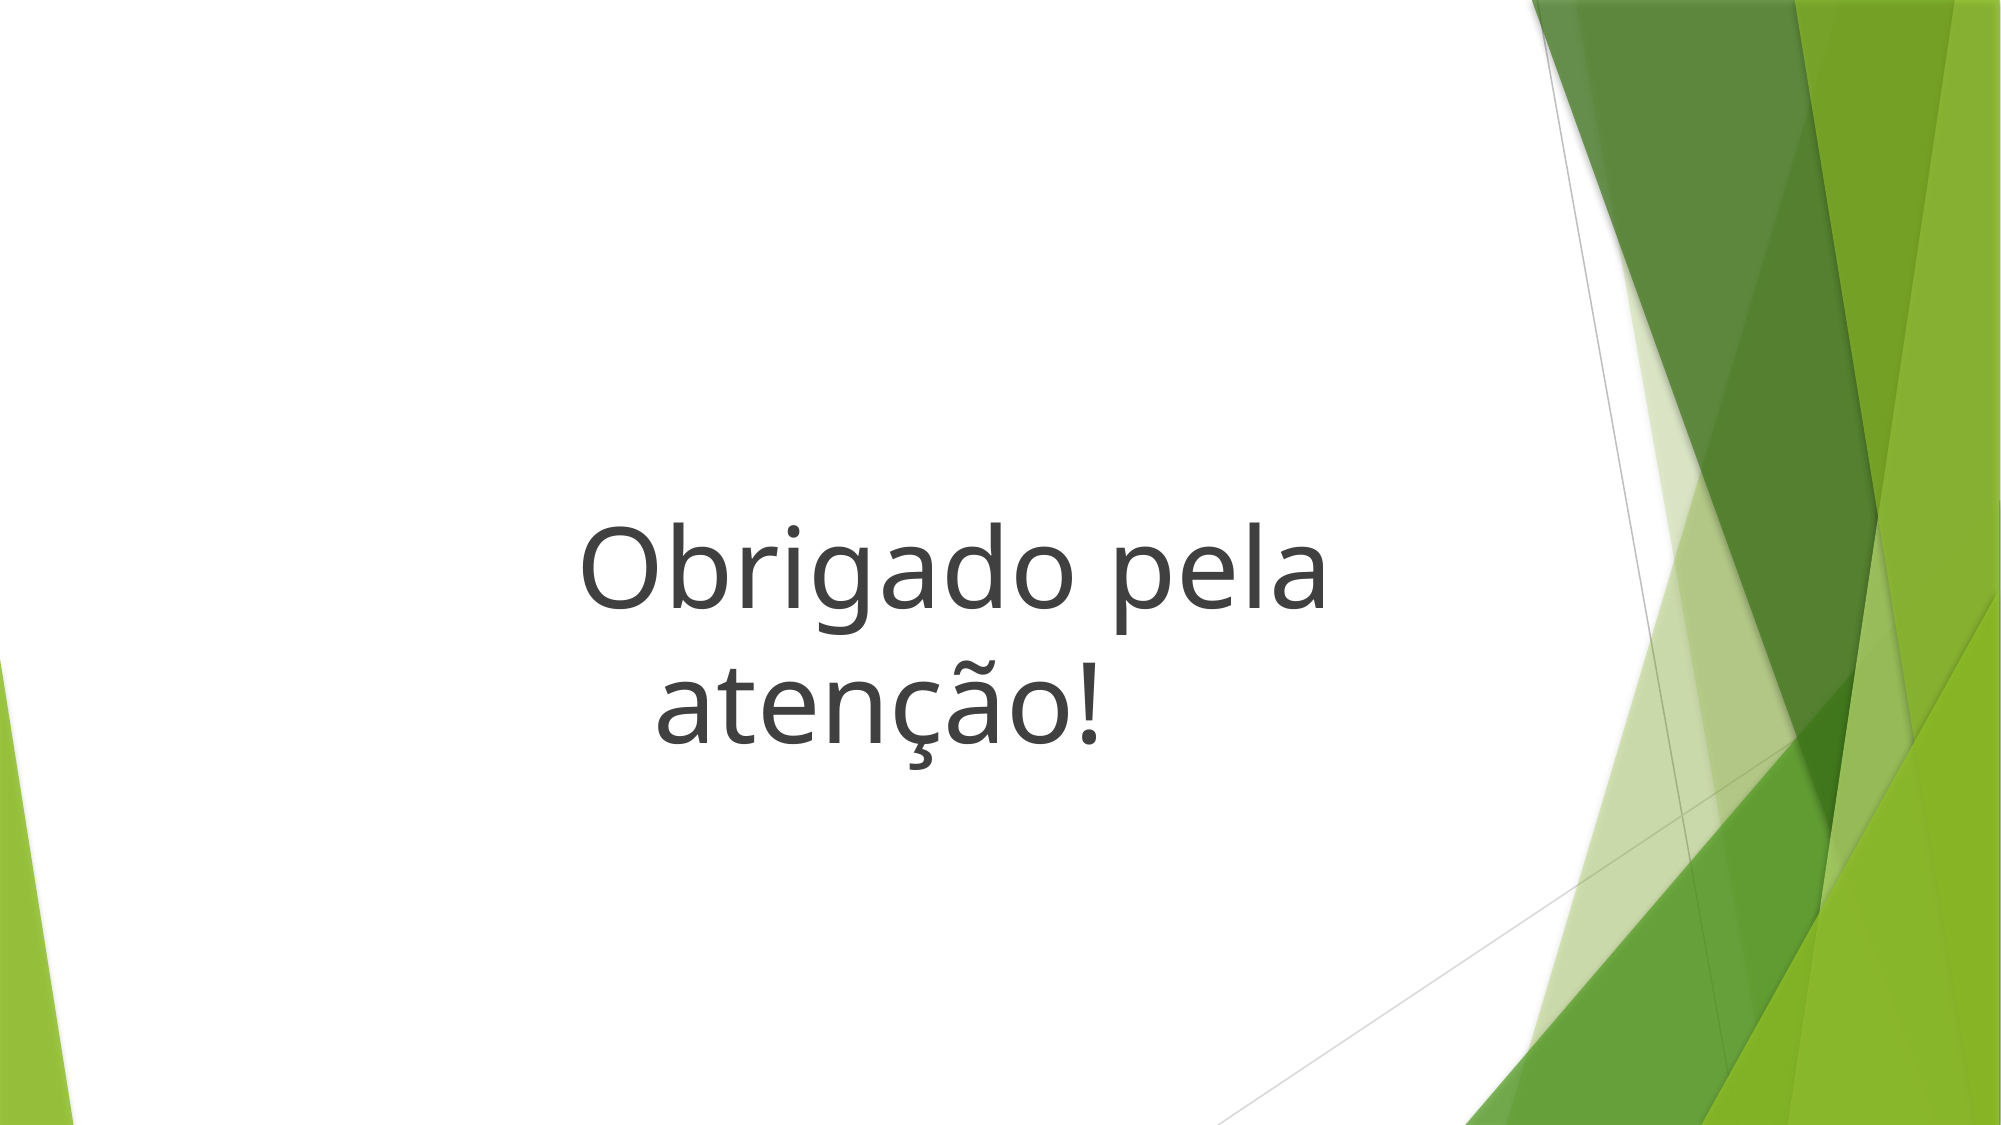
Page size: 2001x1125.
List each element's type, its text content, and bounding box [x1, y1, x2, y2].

list Obrigado pela atenção! [174, 488, 1585, 1125]
